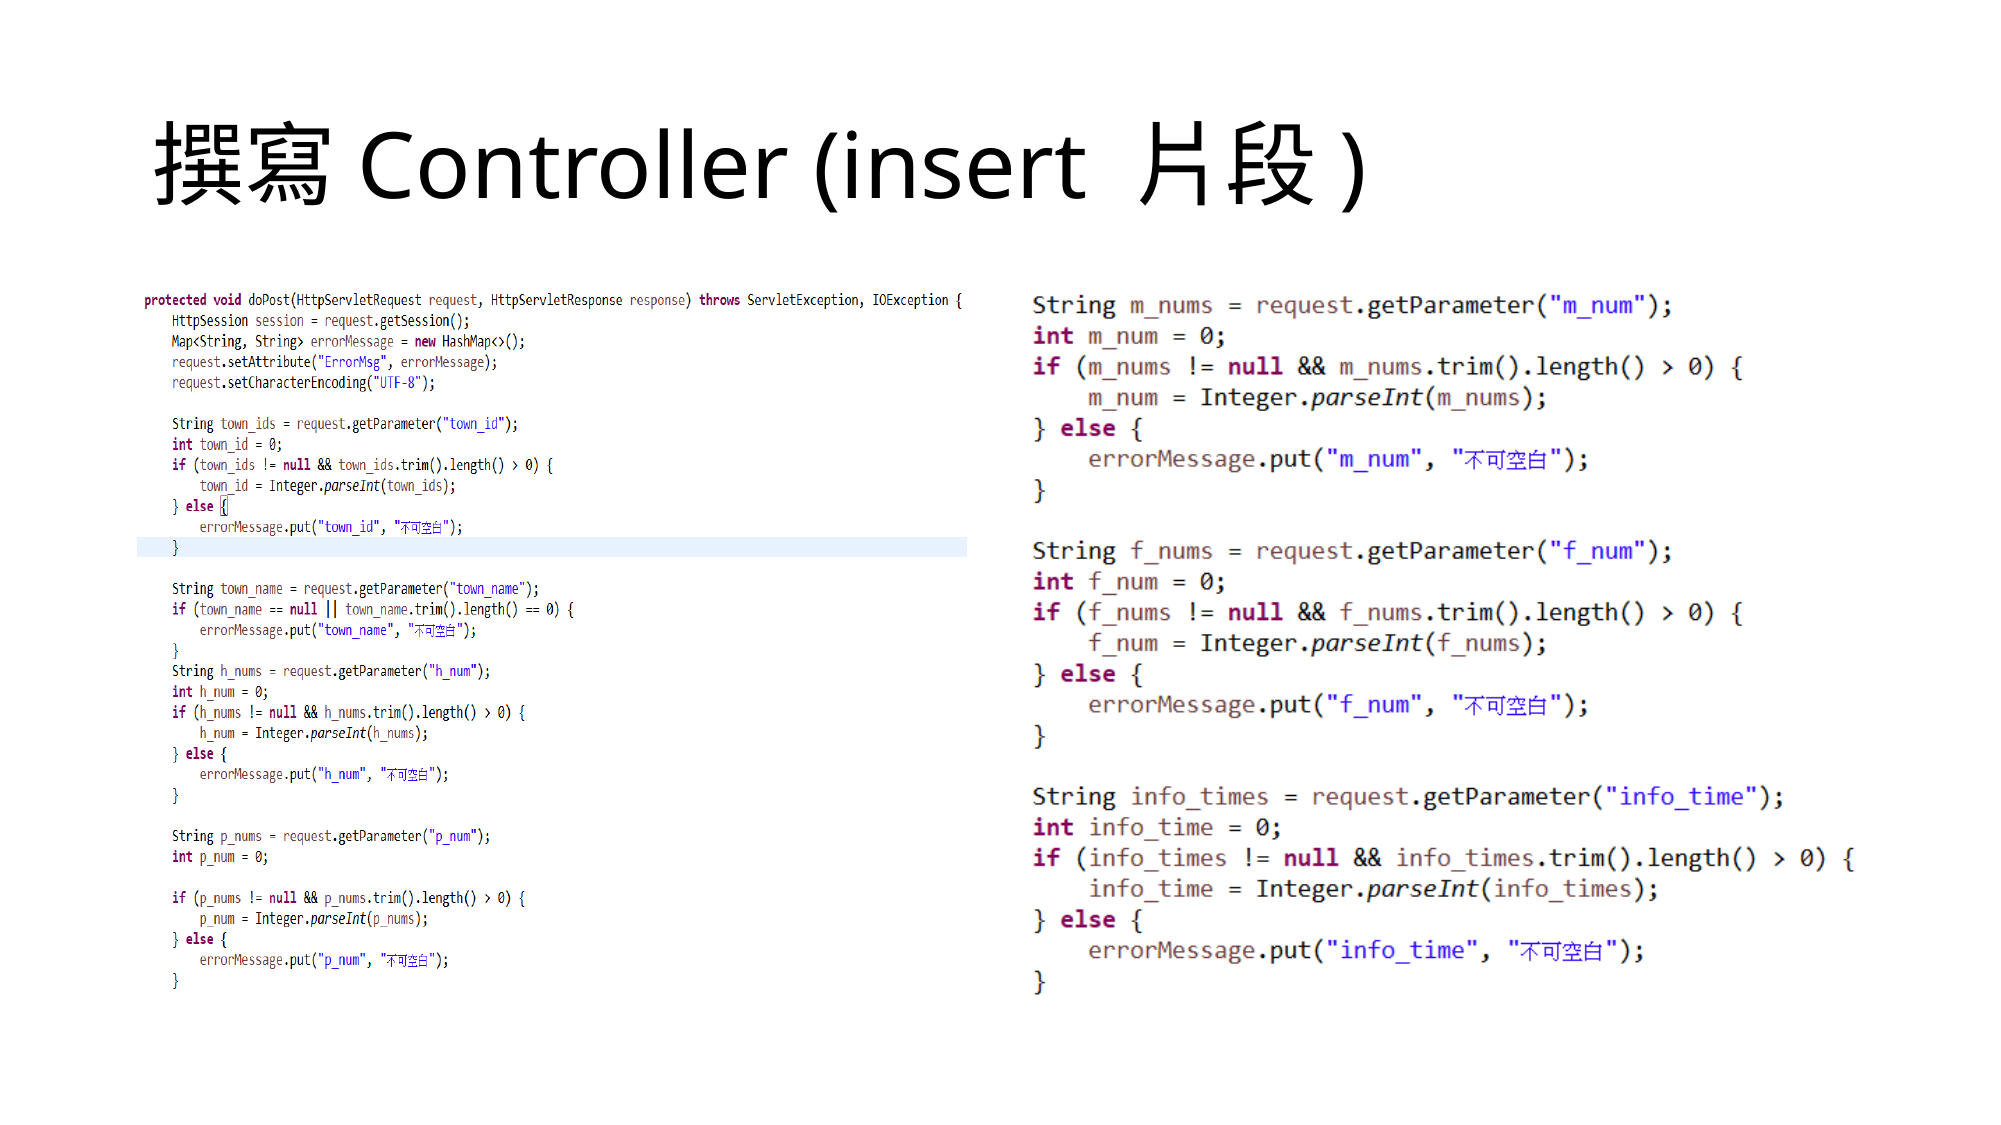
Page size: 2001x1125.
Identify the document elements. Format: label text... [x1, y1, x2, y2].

title 撰寫Controller (insert 片段) [137, 59, 1863, 278]
picture [1013, 277, 1863, 1017]
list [137, 287, 967, 1002]
